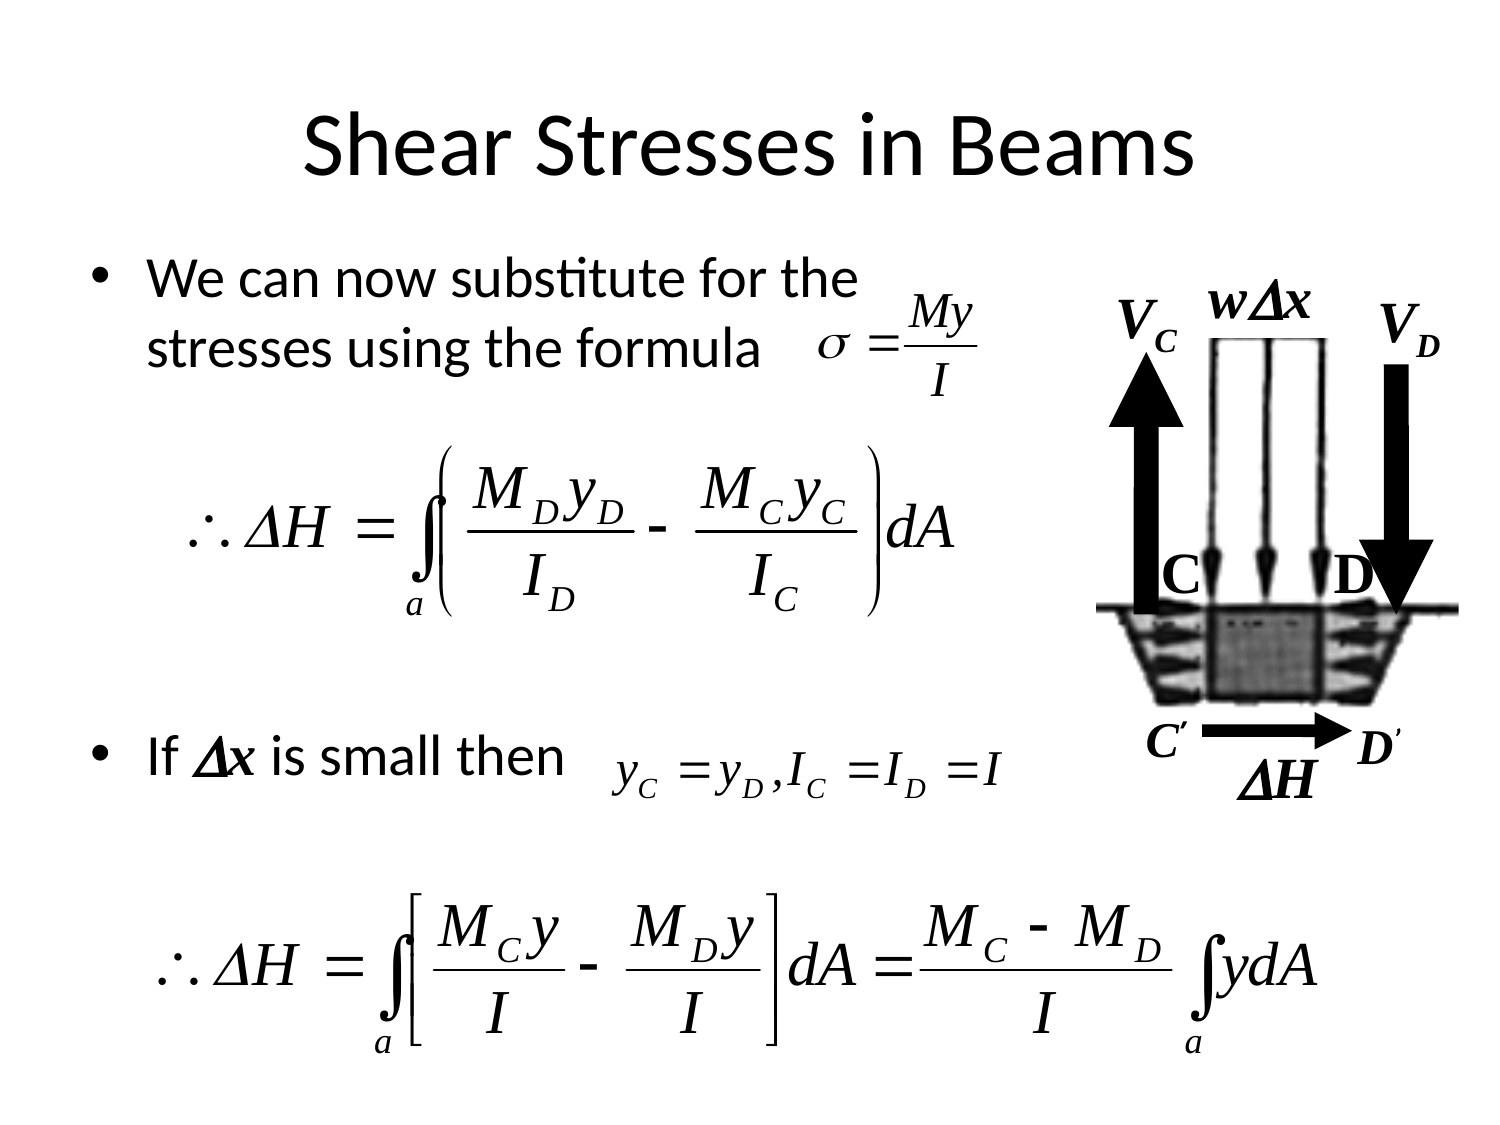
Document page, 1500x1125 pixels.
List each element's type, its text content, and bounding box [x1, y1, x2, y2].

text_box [182, 432, 965, 631]
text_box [603, 735, 1016, 811]
title Shear Stresses in Beams [75, 45, 1425, 233]
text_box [810, 278, 987, 409]
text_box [151, 881, 1329, 1070]
list We can now substitute for the stresses using the formula If Dx is small then [75, 231, 1043, 835]
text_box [1095, 252, 1459, 892]
